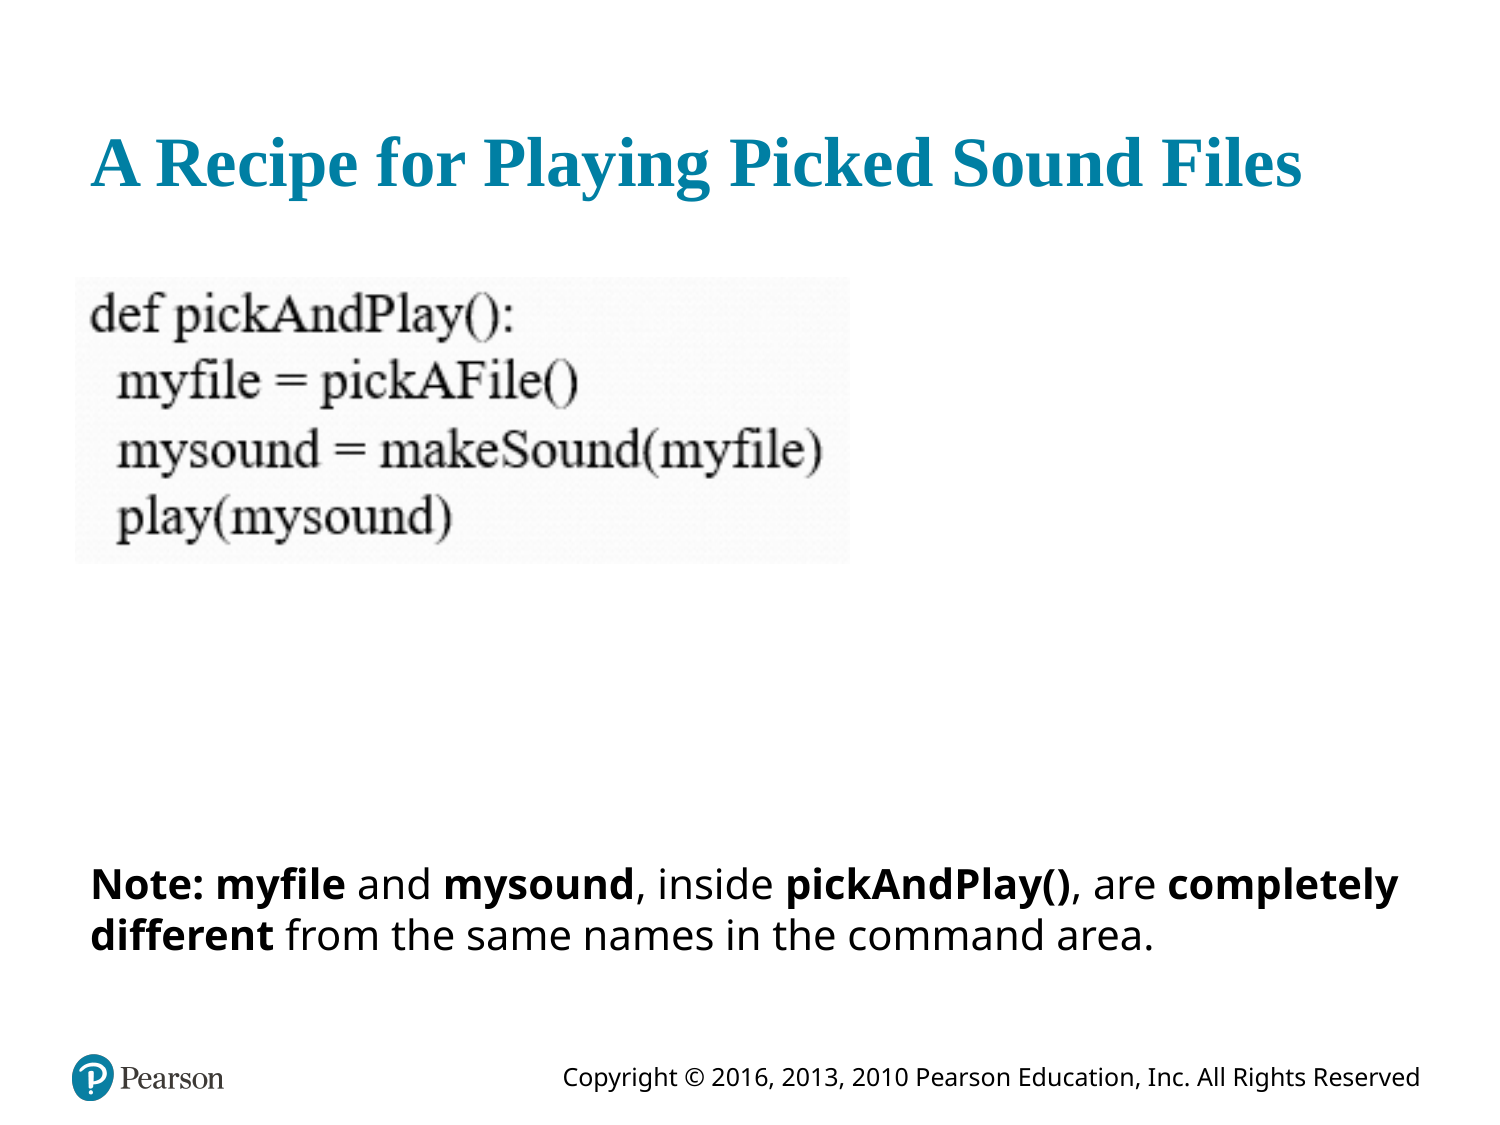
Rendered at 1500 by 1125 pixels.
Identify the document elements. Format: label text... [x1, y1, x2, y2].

title A Recipe for Playing Picked Sound Files [75, 0, 1425, 216]
picture [74, 277, 851, 564]
list Note: myfile and mysound, inside pickAndPlay(), are completely different from the same names in the command area. [75, 843, 1425, 1125]
